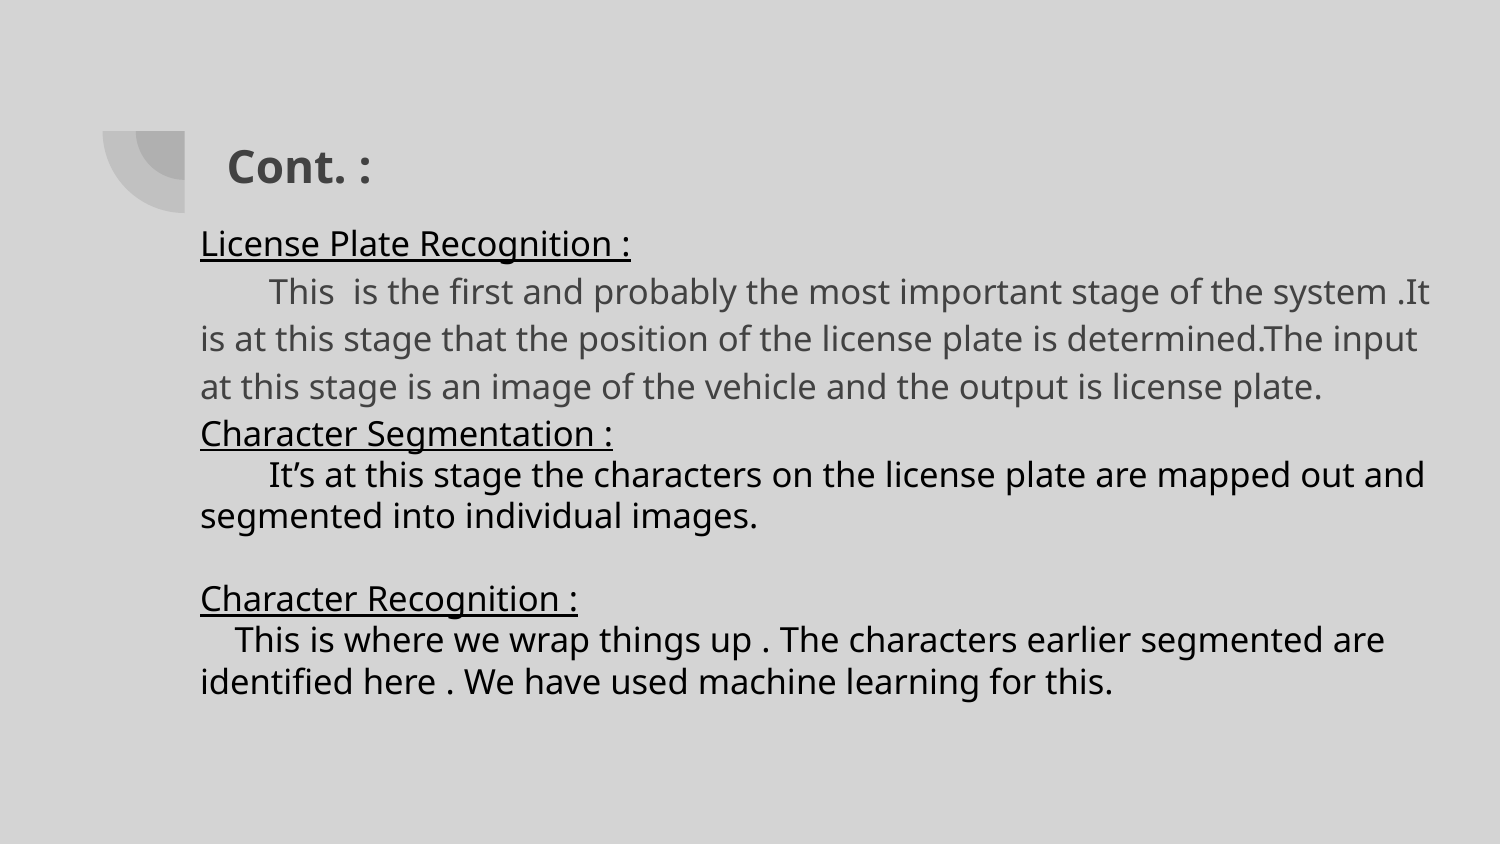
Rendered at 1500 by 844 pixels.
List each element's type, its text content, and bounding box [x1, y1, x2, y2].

title Cont. : [211, 110, 1365, 207]
list License Plate Recognition : This is the first and probably the most important stage of the system .It is at this stage that the position of the license plate is determined.The input at this stage is an image of the vehicle and the output is license plate. Character Segmentation : It’s at this stage the characters on the license plate are mapped out and segmented into individual images. Character Recognition : This is where we wrap things up . The characters earlier segmented are identified here . We have used machine learning for this. [185, 207, 1463, 756]
